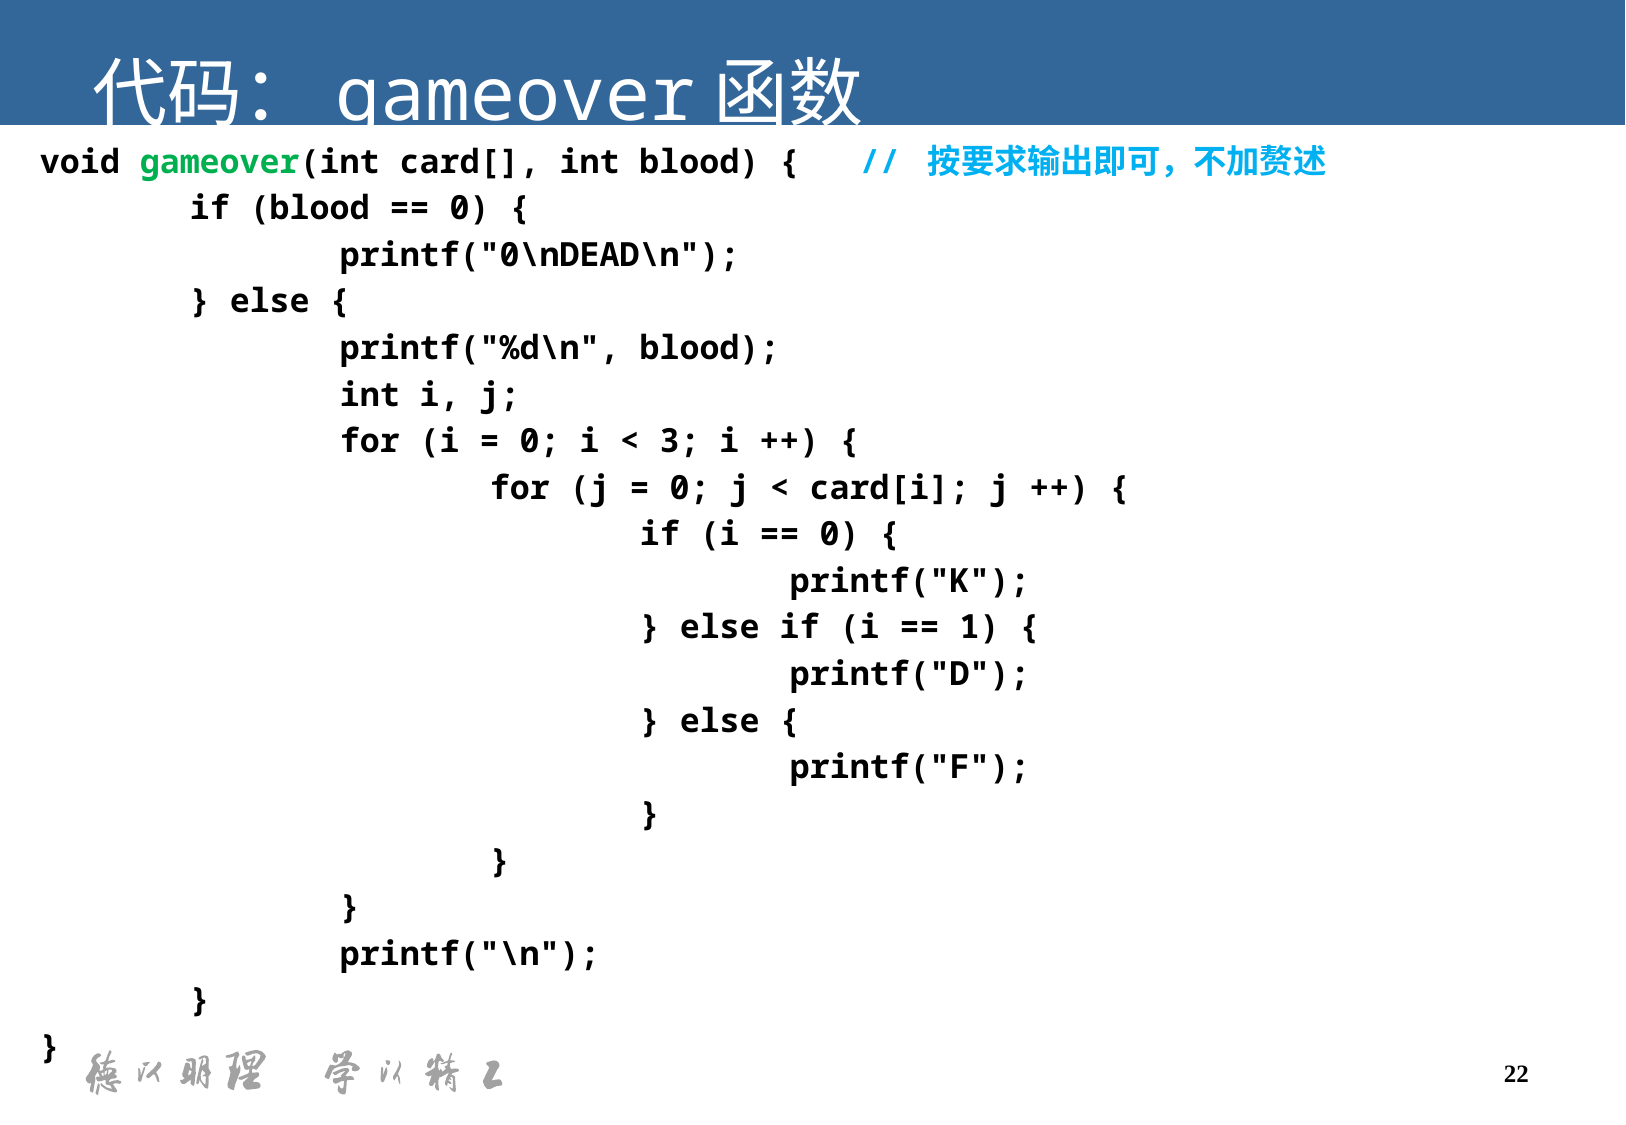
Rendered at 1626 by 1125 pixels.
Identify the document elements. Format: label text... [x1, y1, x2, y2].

text_box 代码：gameover函数 [77, 20, 964, 132]
text_box [0, 0, 1625, 127]
slide_number 22 [1164, 1042, 1544, 1103]
list void gameover(int card[], int blood) { // 按要求输出即可，不加赘述 if (blood == 0) { printf("0\nDEAD\n"); } else { printf("%d\n", blood); int i, j; for (i = 0; i < 3; i ++) { for (j = 0; j < card[i]; j ++) { if (i == 0) { printf("K"); } else if (i == 1) { printf("D"); } else { printf("F"); } } } printf("\n"); } } [24, 132, 1601, 964]
